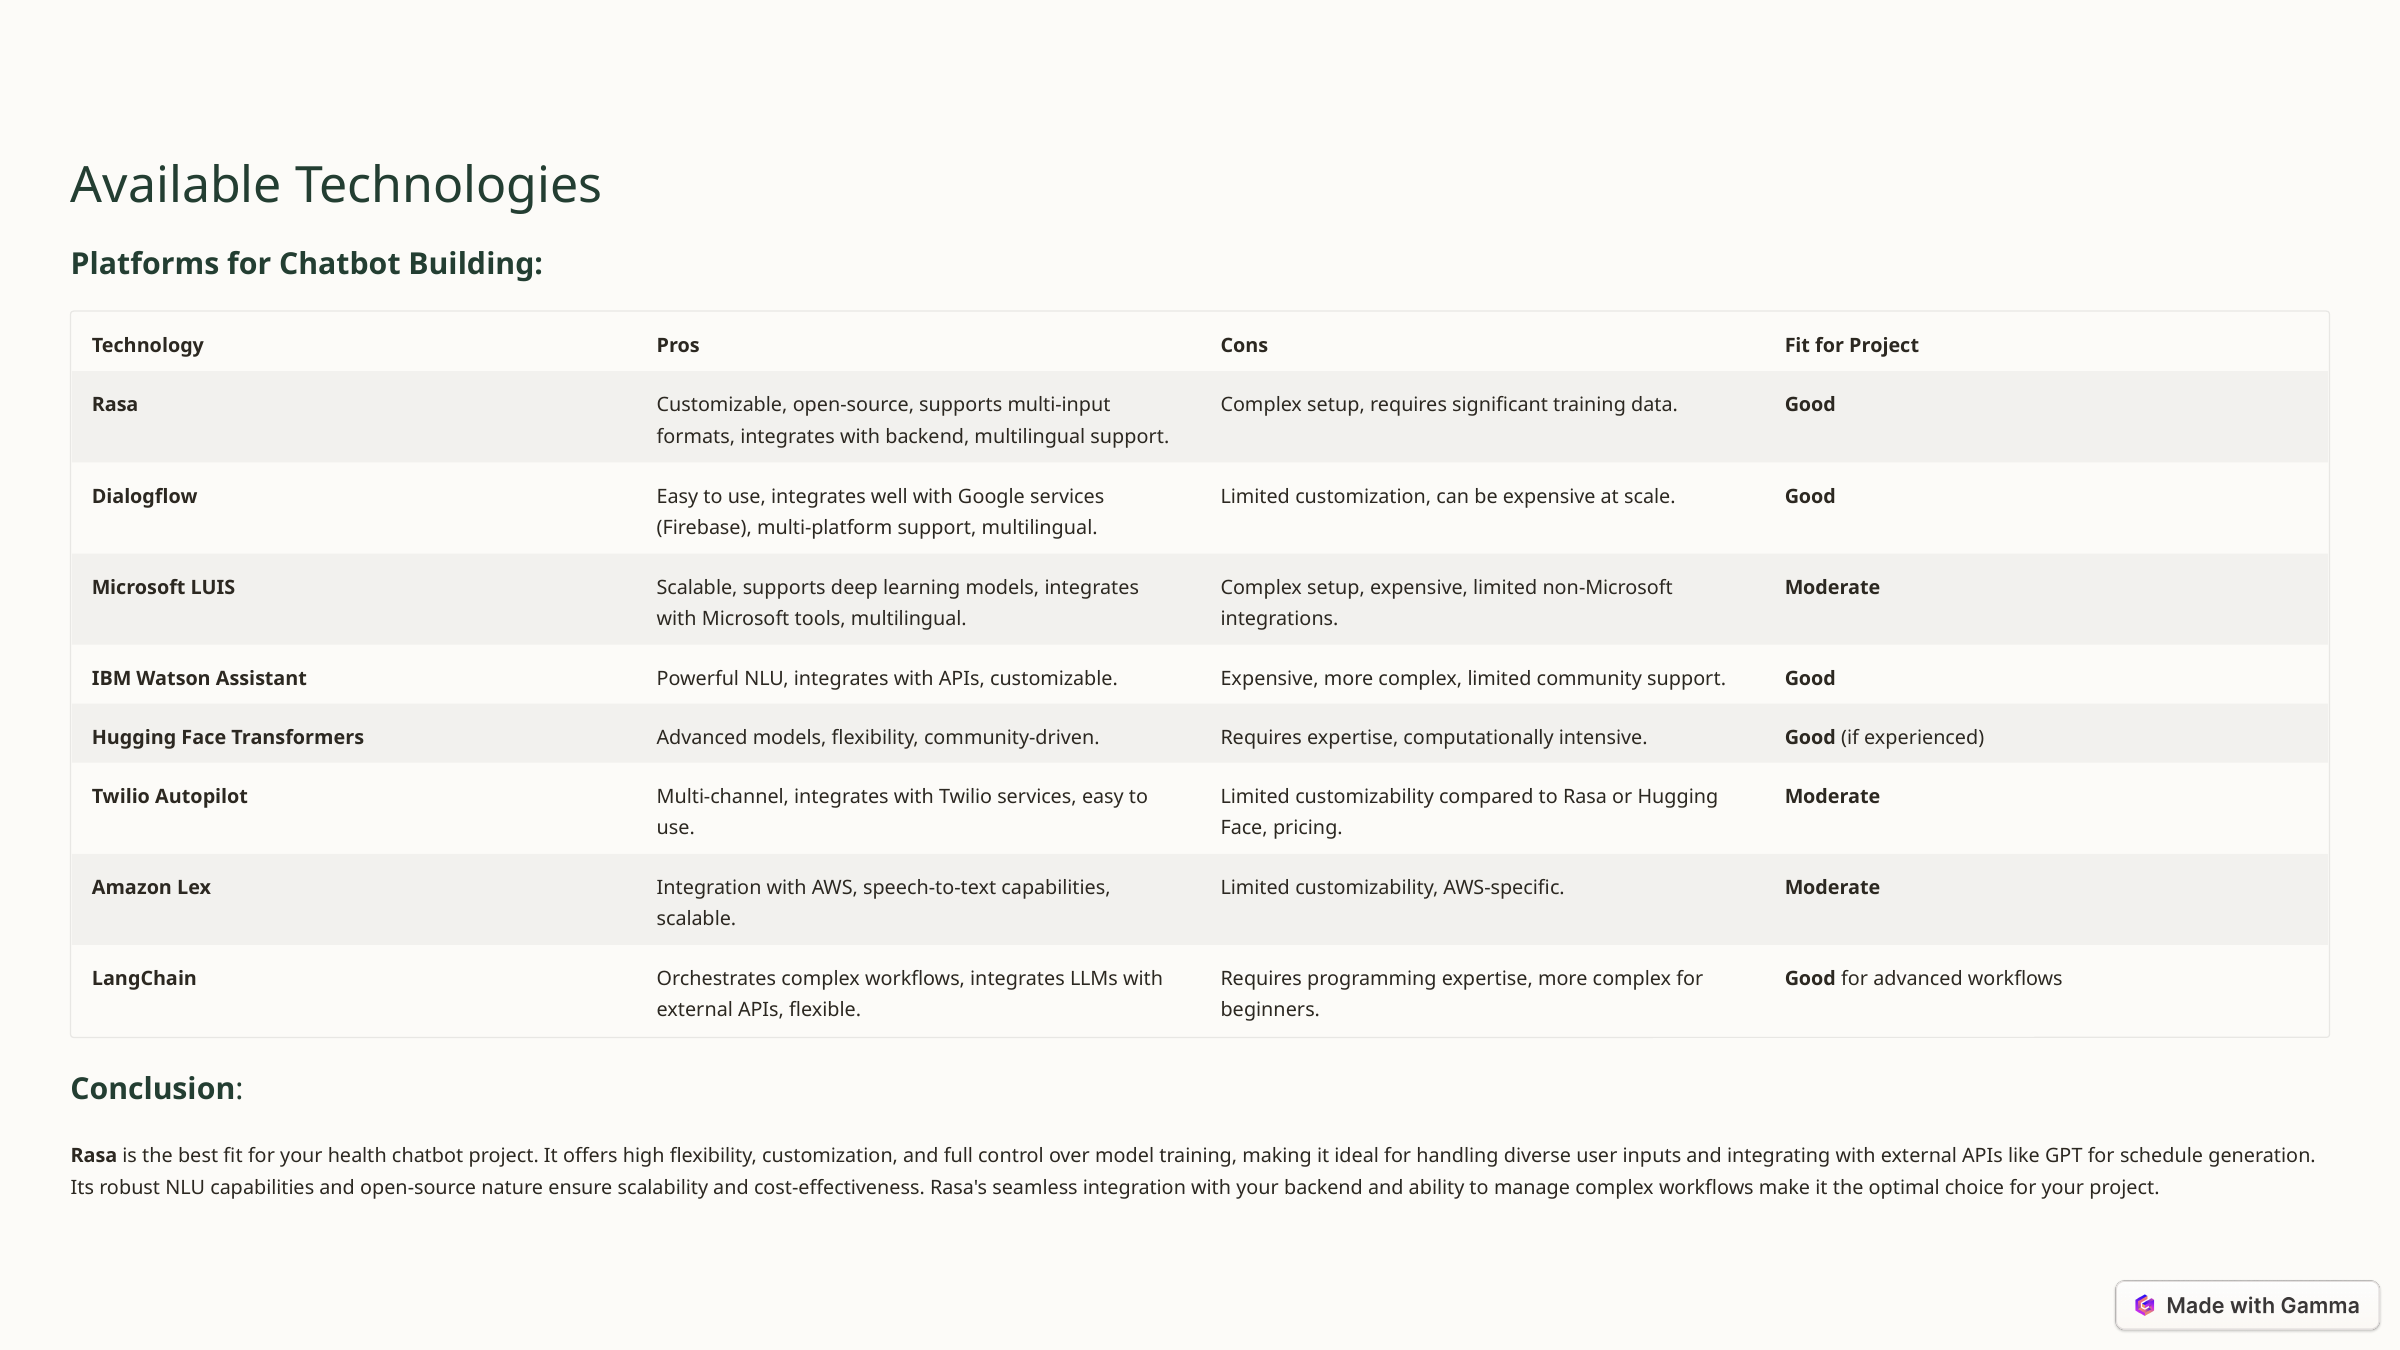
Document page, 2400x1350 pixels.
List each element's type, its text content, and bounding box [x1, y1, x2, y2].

text_box [71, 762, 2329, 853]
text_box Dialogflow [91, 475, 616, 508]
text_box Good [1784, 658, 2308, 691]
text_box Hugging Face Transformers [91, 716, 616, 750]
text_box Limited customizability, AWS-specific. [1220, 867, 1744, 900]
text_box Technology [91, 325, 616, 358]
picture [2106, 1271, 2389, 1339]
text_box Available Technologies [70, 149, 579, 213]
text_box [71, 944, 2329, 1037]
text_box Complex setup, expensive, limited non-Microsoft integrations. [1220, 566, 1744, 632]
text_box Easy to use, integrates well with Google services (Firebase), multi-platform support, multilingual. [656, 475, 1180, 541]
text_box [71, 553, 2329, 644]
text_box Twilio Autopilot [91, 775, 616, 809]
text_box Complex setup, requires significant training data. [1220, 384, 1744, 417]
text_box Rasa is the best fit for your health chatbot project. It offers high flexibility, customization, and full control over model training, making it ideal for handling diverse user inputs and integrating with external APIs like GPT for schedule generation. Its robust NLU capabilities and open-source nature ensure scalability and cost-effectiveness. Rasa's seamless integration with your backend and ability to manage complex workflows make it the optimal choice for your project. [70, 1135, 2330, 1201]
text_box Rasa [91, 384, 616, 417]
text_box Multi-channel, integrates with Twilio services, easy to use. [656, 775, 1180, 841]
text_box Good [1784, 384, 2308, 417]
text_box [71, 703, 2329, 762]
text_box [71, 312, 2329, 371]
text_box Good [1784, 475, 2308, 508]
text_box [71, 644, 2329, 703]
text_box [71, 853, 2329, 944]
text_box Fit for Project [1784, 325, 2308, 358]
text_box Pros [656, 325, 1180, 358]
text_box Requires programming expertise, more complex for beginners. [1220, 958, 1744, 1023]
text_box Amazon Lex [91, 867, 616, 900]
text_box Good for advanced workflows [1784, 958, 2308, 991]
text_box Good (if experienced) [1784, 716, 2308, 750]
text_box Integration with AWS, speech-to-text capabilities, scalable. [656, 867, 1180, 932]
text_box [71, 462, 2329, 553]
text_box Limited customizability compared to Rasa or Hugging Face, pricing. [1220, 775, 1744, 841]
text_box Customizable, open-source, supports multi-input formats, integrates with backend, multilingual support. [656, 384, 1180, 449]
text_box Advanced models, flexibility, community-driven. [656, 716, 1180, 750]
text_box Microsoft LUIS [91, 566, 616, 600]
text_box Conclusion: [70, 1067, 373, 1106]
text_box Moderate [1784, 775, 2308, 809]
text_box Scalable, supports deep learning models, integrates with Microsoft tools, multilingual. [656, 566, 1180, 632]
text_box Orchestrates complex workflows, integrates LLMs with external APIs, flexible. [656, 958, 1180, 1023]
text_box Expensive, more complex, limited community support. [1220, 658, 1744, 691]
text_box IBM Watson Assistant [91, 658, 616, 691]
text_box Platforms for Chatbot Building: [70, 243, 493, 281]
text_box Powerful NLU, integrates with APIs, customizable. [656, 658, 1180, 691]
text_box Moderate [1784, 566, 2308, 600]
text_box LangChain [91, 958, 616, 991]
text_box Cons [1220, 325, 1744, 358]
text_box Limited customization, can be expensive at scale. [1220, 475, 1744, 508]
text_box Requires expertise, computationally intensive. [1220, 716, 1744, 750]
text_box [71, 371, 2329, 462]
text_box Moderate [1784, 867, 2308, 900]
